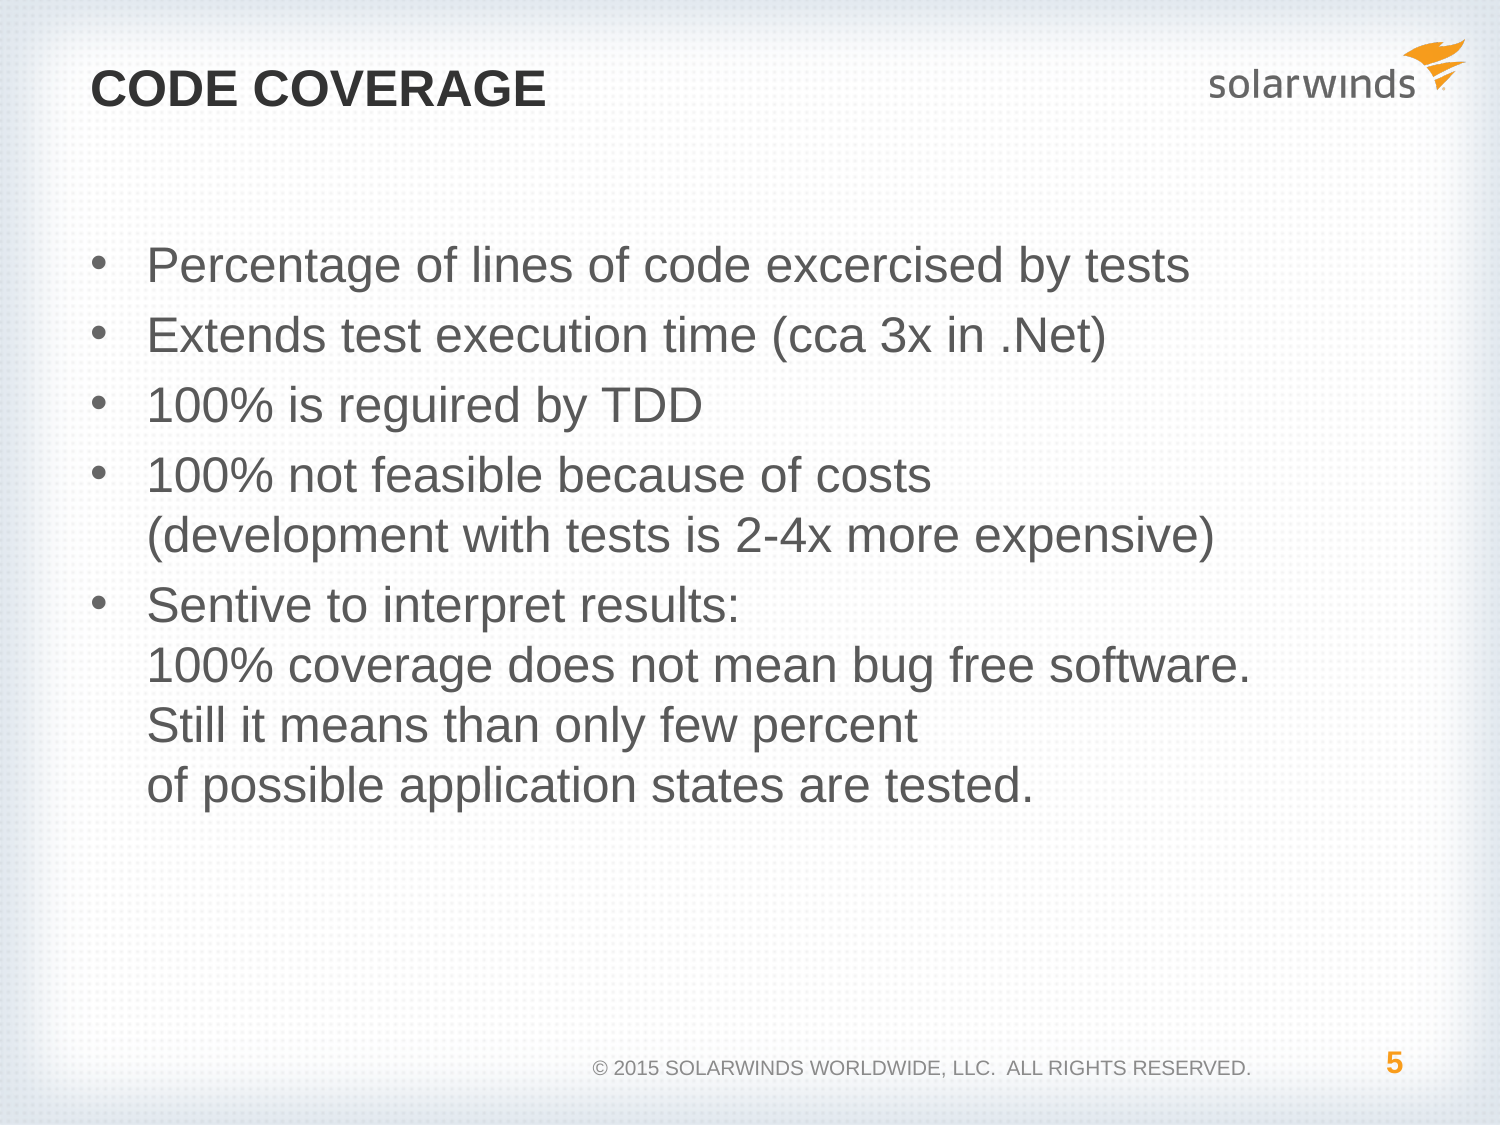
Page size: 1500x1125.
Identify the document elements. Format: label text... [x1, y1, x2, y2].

slide_number 5 [1348, 1031, 1441, 1092]
footer © 2015 SOLARWINDS WORLDWIDE, LLC. ALL RIGHTS RESERVED. [528, 1042, 1316, 1092]
title Code coverage [75, 47, 1164, 125]
list Percentage of lines of code excercised by tests Extends test execution time (cca 3x in .Net) 100% is reguired by TDD 100% not feasible because of costs (development with tests is 2-4x more expensive) Sentive to interpret results: 100% coverage does not mean bug free software. Still it means than only few percent of possible application states are tested. [75, 224, 1425, 1005]
picture [0, 0, 1500, 1125]
